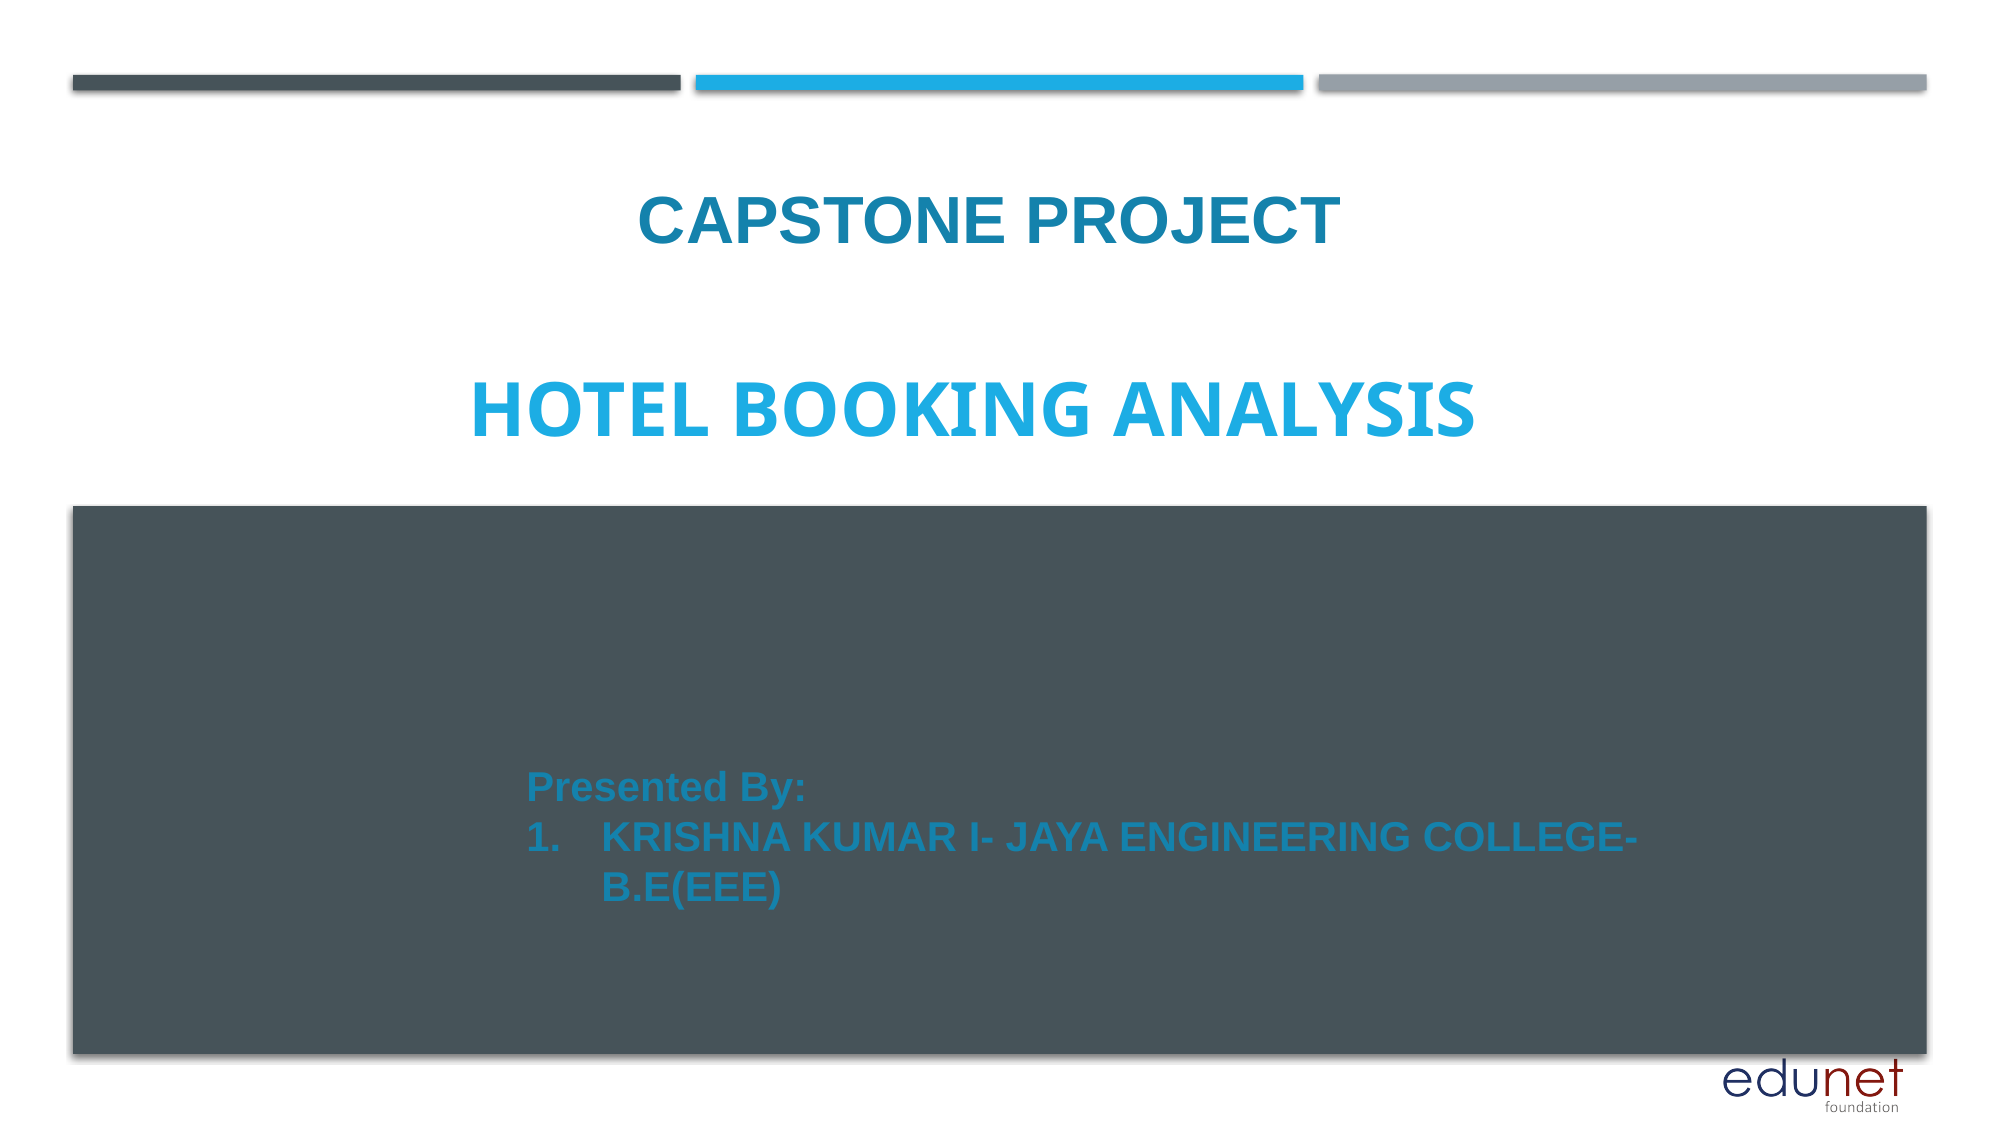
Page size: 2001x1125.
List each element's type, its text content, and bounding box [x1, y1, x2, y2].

picture [1719, 1056, 1905, 1116]
text_box CAPSTONE PROJECT [0, 169, 2000, 265]
title HOTEL BOOKING ANALYSIS [222, 298, 1723, 460]
text_box Presented By: KRISHNA KUMAR I- JAYA ENGINEERING COLLEGE- B.E(EEE) [511, 752, 1821, 918]
